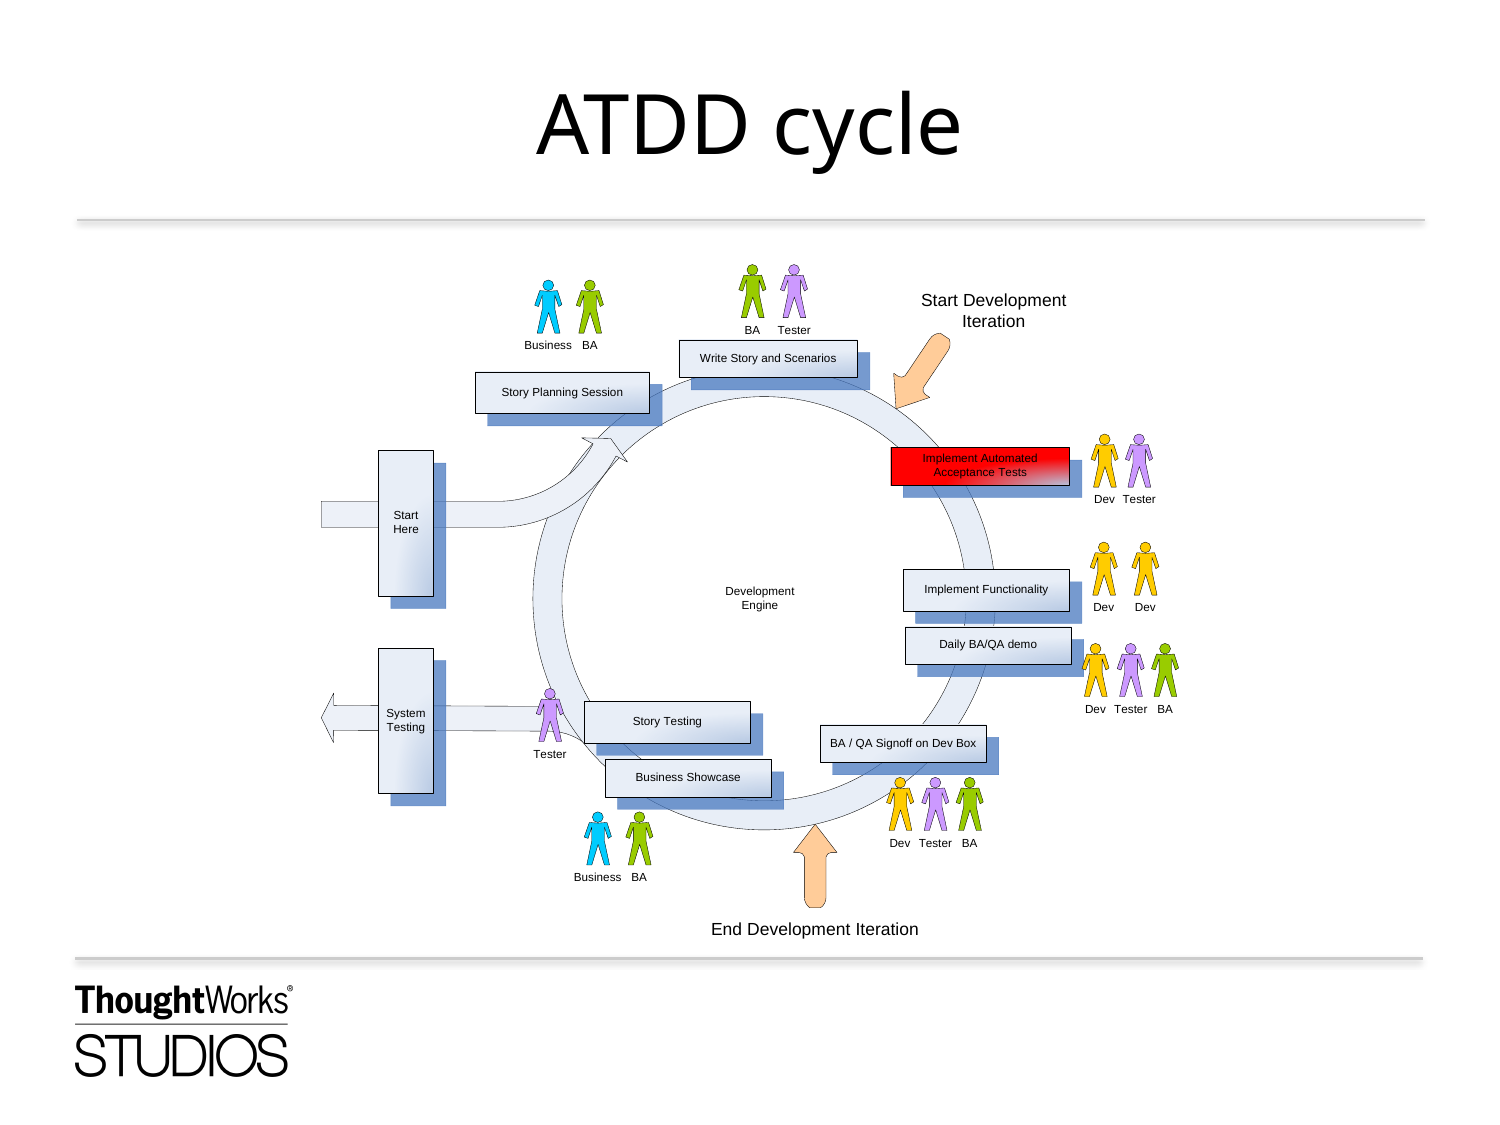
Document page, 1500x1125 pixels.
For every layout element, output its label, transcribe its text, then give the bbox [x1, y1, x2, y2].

title ATDD cycle [75, 45, 1425, 197]
picture [75, 985, 293, 1077]
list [318, 262, 1181, 948]
